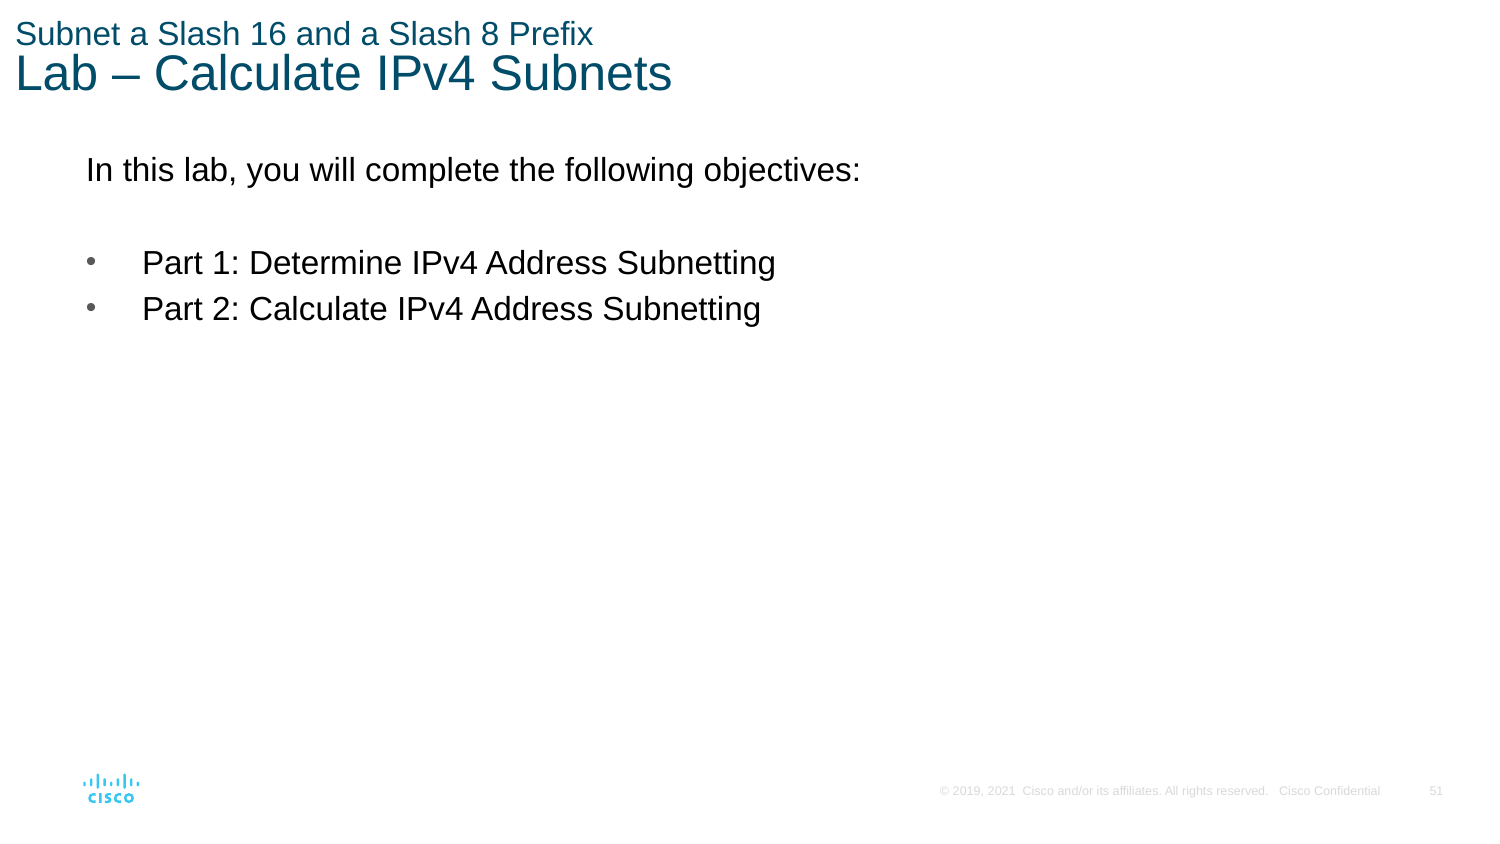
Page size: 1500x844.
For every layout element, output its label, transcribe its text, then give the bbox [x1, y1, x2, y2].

title Subnet a Slash 16 and a Slash 8 Prefix Lab – Calculate IPv4 Subnets [0, 0, 1369, 121]
list In this lab, you will complete the following objectives: Part 1: Determine IPv4 Address Subnetting Part 2: Calculate IPv4 Address Subnetting [70, 140, 1430, 645]
